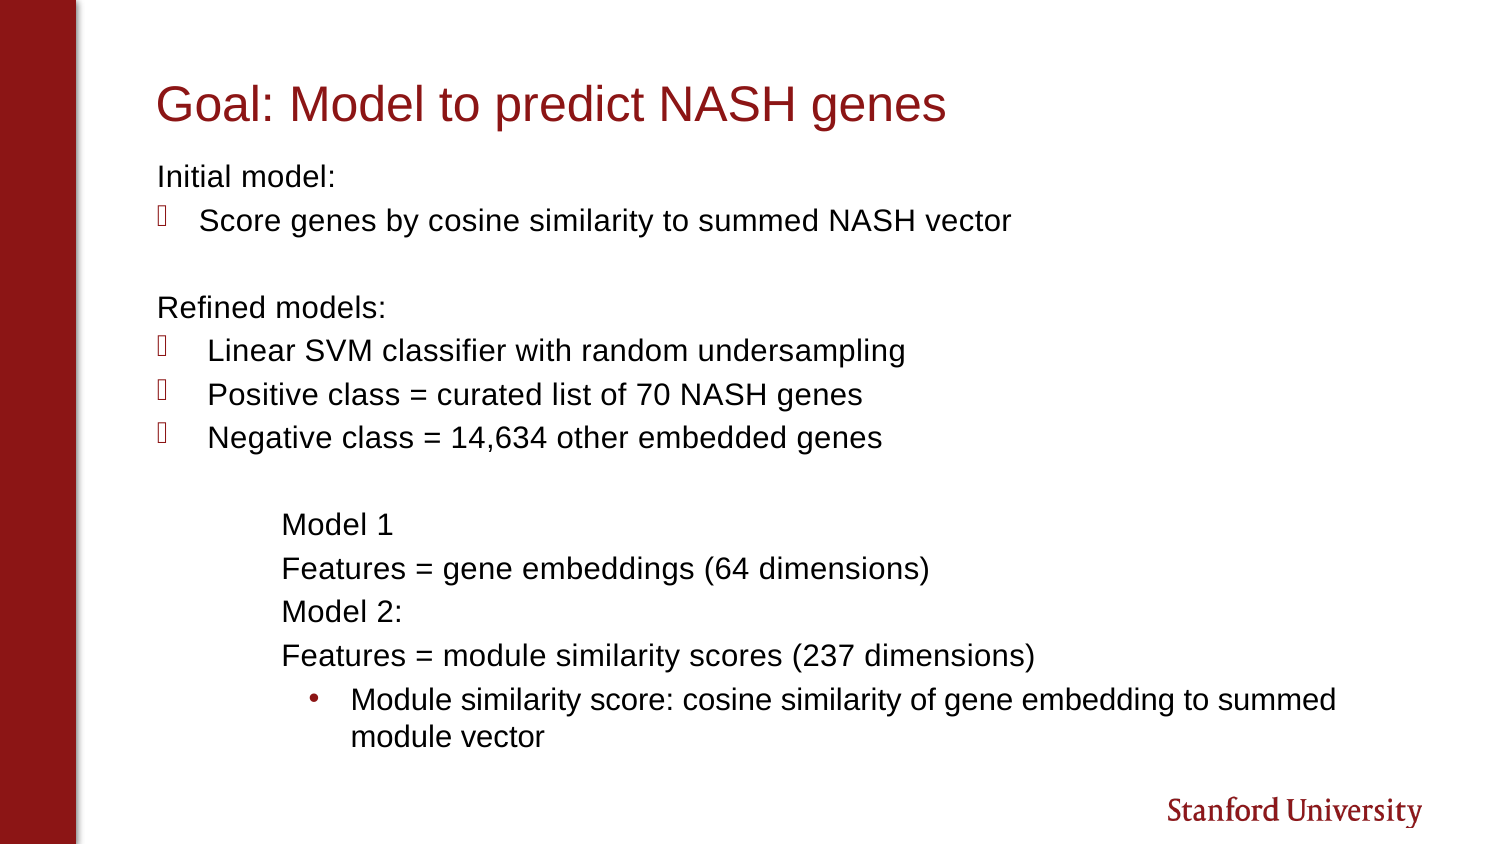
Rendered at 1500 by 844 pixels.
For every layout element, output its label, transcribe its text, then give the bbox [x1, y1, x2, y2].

list Initial model: Score genes by cosine similarity to summed NASH vector Refined models: Linear SVM classifier with random undersampling Positive class = curated list of 70 NASH genes Negative class = 14,634 other embedded genes Model 1 Features = gene embeddings (64 dimensions) Model 2: Features = module similarity scores (237 dimensions) Module similarity score: cosine similarity of gene embedding to summed module vector [156, 149, 1421, 766]
title Goal: Model to predict NASH genes [155, 58, 1420, 140]
